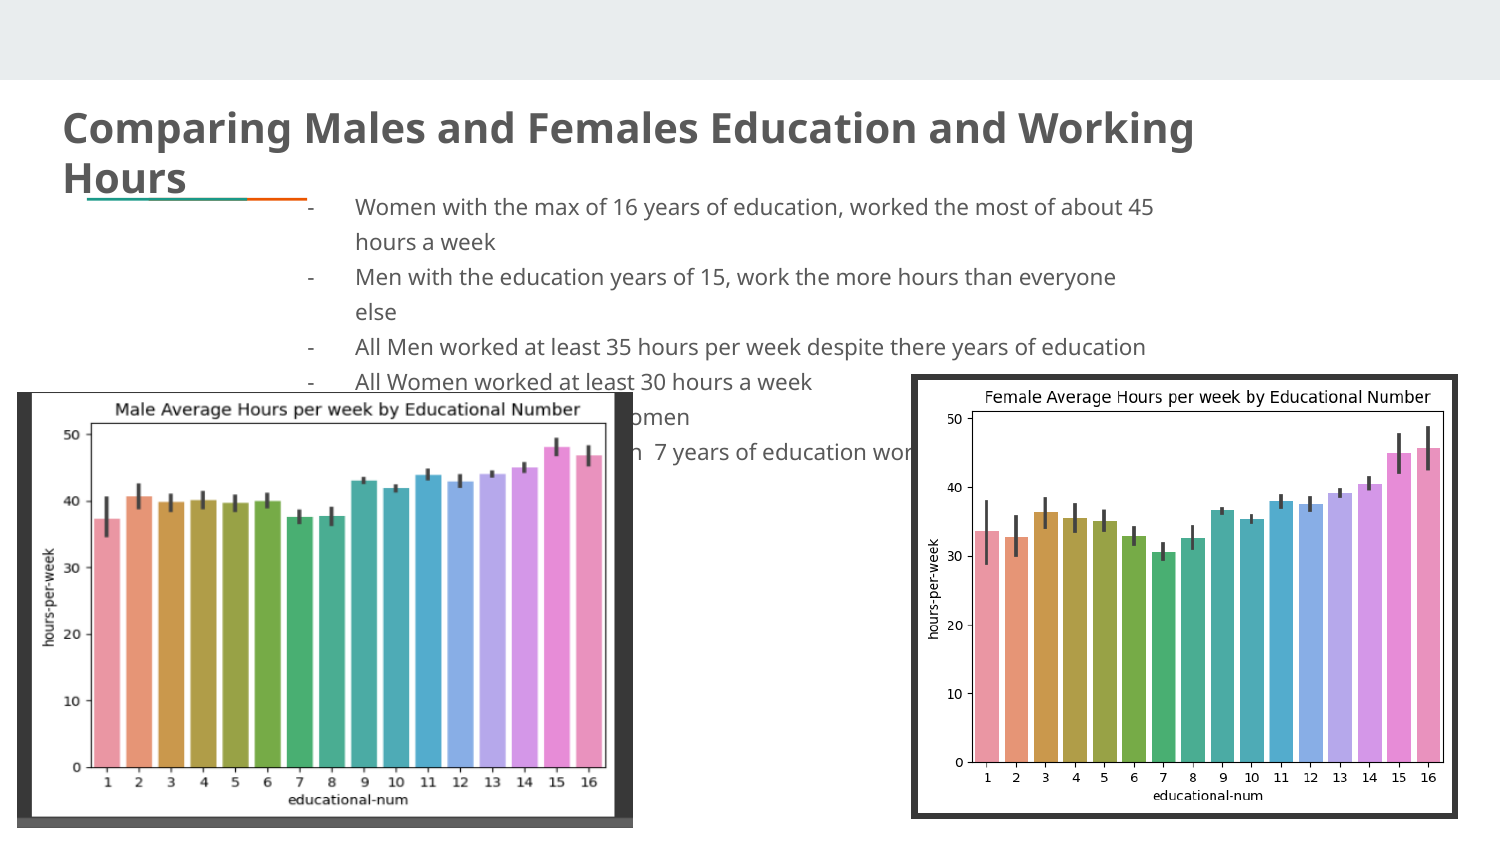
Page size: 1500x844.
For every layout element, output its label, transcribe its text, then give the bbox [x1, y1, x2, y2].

picture [16, 392, 634, 828]
text_box Comparing Males and Females Education and Working Hours [47, 87, 1260, 173]
list Women with the max of 16 years of education, worked the most of about 45 hours a week Men with the education years of 15, work the more hours than everyone else All Men worked at least 35 hours per week despite there years of education All Women worked at least 30 hours a week Men worked more than Women Both Men and Women with 7 years of education worked the least amount [266, 173, 1180, 485]
picture [911, 374, 1458, 819]
